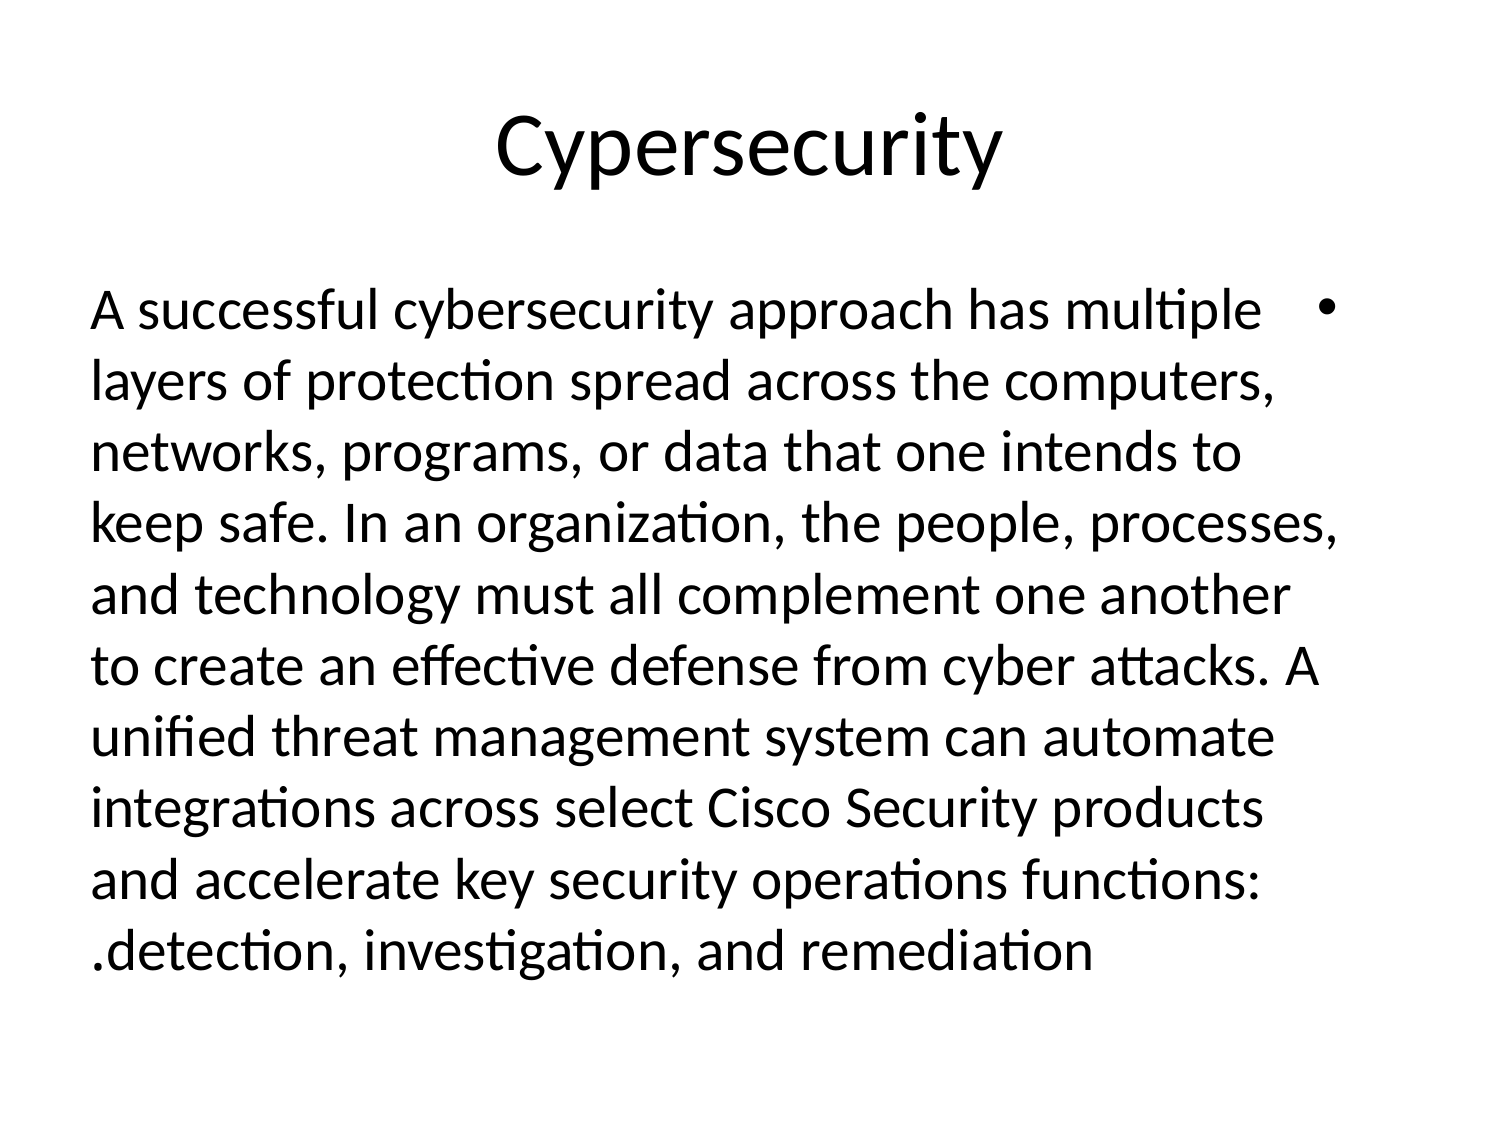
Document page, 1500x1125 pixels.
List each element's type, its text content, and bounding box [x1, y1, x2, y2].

title Cypersecurity [75, 45, 1425, 233]
list A successful cybersecurity approach has multiple layers of protection spread across the computers, networks, programs, or data that one intends to keep safe. In an organization, the people, processes, and technology must all complement one another to create an effective defense from cyber attacks. A unified threat management system can automate integrations across select Cisco Security products and accelerate key security operations functions: detection, investigation, and remediation. [75, 262, 1425, 1005]
